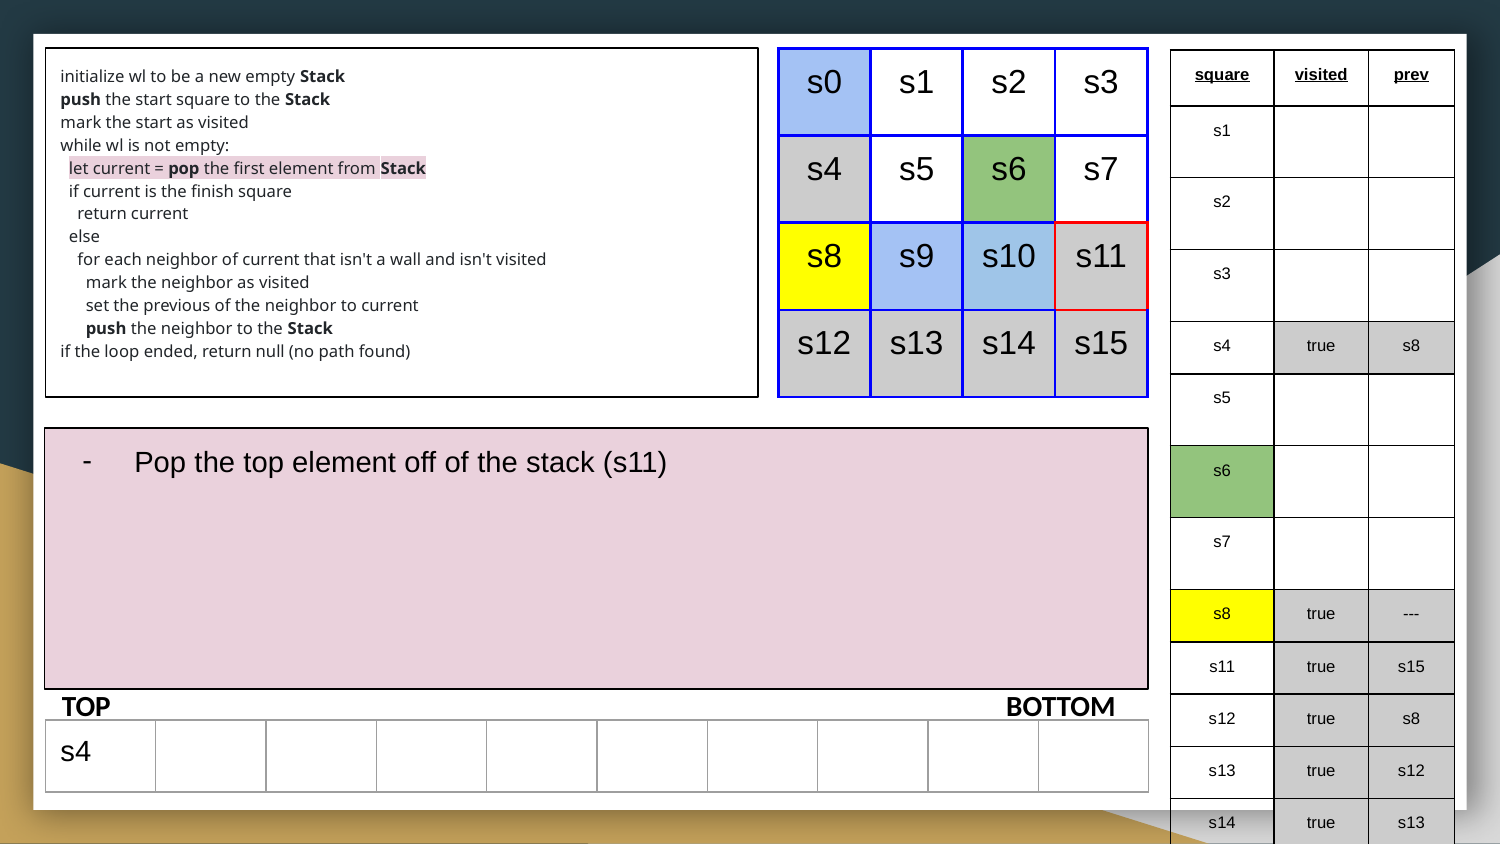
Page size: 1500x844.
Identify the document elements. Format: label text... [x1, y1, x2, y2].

list initialize wl to be a new empty Stack push the start square to the Stack mark the start as visited while wl is not empty: let current = pop the first element from Stack if current is the finish square return current else for each neighbor of current that isn't a wall and isn't visited mark the neighbor as visited set the previous of the neighbor to current push the neighbor to the Stack if the loop ended, return null (no path found) [45, 47, 758, 397]
table_header [818, 721, 927, 791]
table_cell [1275, 518, 1368, 589]
table_cell s7 [1171, 518, 1273, 589]
table_cell [1369, 446, 1454, 517]
table_cell s12 [780, 311, 869, 396]
text_box TOP BOTTOM [46, 672, 1148, 702]
table_cell s6 [1171, 446, 1273, 517]
table_cell s8 [1171, 590, 1273, 641]
table_cell true [1275, 590, 1368, 641]
table_cell [1369, 107, 1454, 177]
table_cell s4 [1171, 322, 1273, 373]
table_cell s5 [1171, 375, 1273, 445]
table_header s4 [46, 721, 155, 791]
table_cell [1275, 250, 1368, 321]
table_cell s12 [1171, 695, 1273, 746]
table_cell [1369, 250, 1454, 321]
table_header [377, 721, 486, 791]
table_cell true [1275, 322, 1368, 373]
table_header s0 [780, 50, 869, 134]
table_cell [1275, 178, 1368, 249]
table_header [929, 721, 1038, 791]
table_cell s2 [1171, 178, 1273, 249]
table_cell [1369, 178, 1454, 249]
table_cell s13 [872, 311, 961, 396]
table_header [487, 721, 596, 791]
table_cell [1275, 446, 1368, 517]
table_header [598, 721, 707, 791]
table_cell s12 [1369, 747, 1454, 798]
table_cell s3 [1171, 250, 1273, 321]
table_header prev [1369, 51, 1454, 105]
table_cell true [1275, 695, 1368, 746]
text_box Pop the top element off of the stack (s11) [44, 428, 1148, 690]
table_cell s8 [1369, 322, 1454, 373]
table_cell s13 [1369, 799, 1454, 844]
table_header visited [1275, 51, 1368, 105]
table_cell s15 [1369, 643, 1454, 693]
table_header s2 [964, 50, 1054, 134]
table_cell true [1275, 643, 1368, 693]
table_cell s1 [1171, 107, 1273, 177]
table_cell [1369, 375, 1454, 445]
table_cell s14 [1171, 799, 1273, 844]
table_cell --- [1369, 590, 1454, 641]
table_header [708, 721, 817, 791]
table_cell [1275, 107, 1368, 177]
table_cell true [1275, 747, 1368, 798]
table_header [156, 721, 265, 791]
table_cell s5 [872, 137, 961, 221]
table_cell [1369, 518, 1454, 589]
table_header [1039, 721, 1148, 791]
table_cell s11 [1171, 643, 1273, 693]
table_cell [1275, 375, 1368, 445]
table_cell s8 [1369, 695, 1454, 746]
table_cell s6 [964, 137, 1054, 221]
table_header [267, 721, 376, 791]
table_cell s7 [1056, 137, 1146, 221]
table_cell true [1275, 799, 1368, 844]
table_cell s15 [1056, 311, 1146, 396]
table_cell s11 [1056, 224, 1146, 309]
table_header square [1171, 51, 1273, 105]
table_cell s8 [780, 224, 869, 309]
table_header s1 [872, 50, 961, 134]
table_cell s4 [780, 137, 869, 221]
table_cell s9 [872, 224, 961, 309]
table_cell s13 [1171, 747, 1273, 798]
table_cell s10 [964, 224, 1054, 309]
table_header s3 [1056, 50, 1146, 134]
table_cell s14 [964, 311, 1054, 396]
